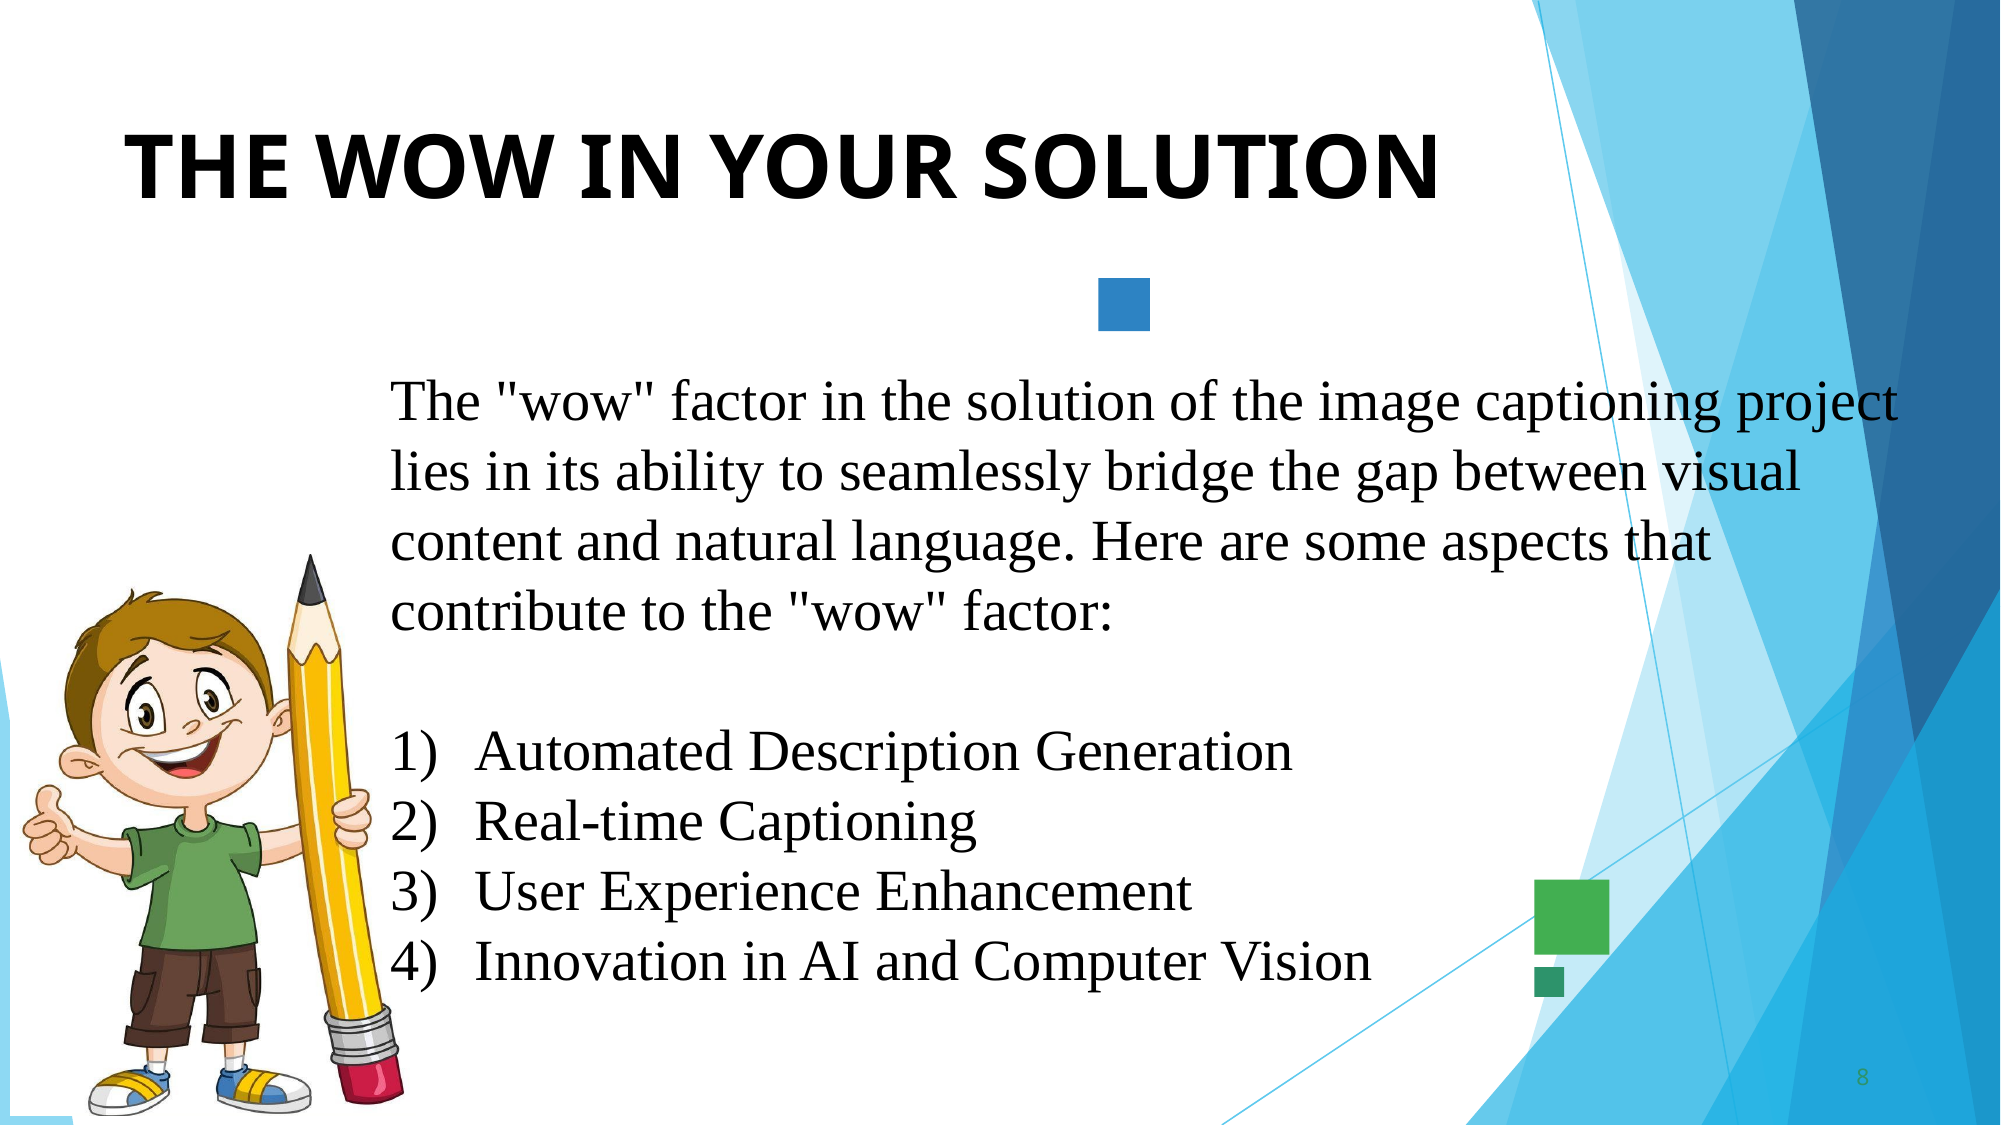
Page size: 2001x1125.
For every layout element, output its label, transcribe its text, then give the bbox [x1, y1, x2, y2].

picture [10, 554, 416, 1116]
text_box [1098, 298, 1150, 332]
list The "wow" factor in the solution of the image captioning project lies in its ability to seamlessly bridge the gap between visual content and natural language. Here are some aspects that contribute to the "wow" factor: Automated Description Generation Real-time Captioning User Experience Enhancement Innovation in AI and Computer Vision [390, 362, 2000, 999]
title THE WOW IN YOUR SOLUTION [91, 63, 1694, 298]
slide_number 8 [1849, 1061, 1890, 1125]
